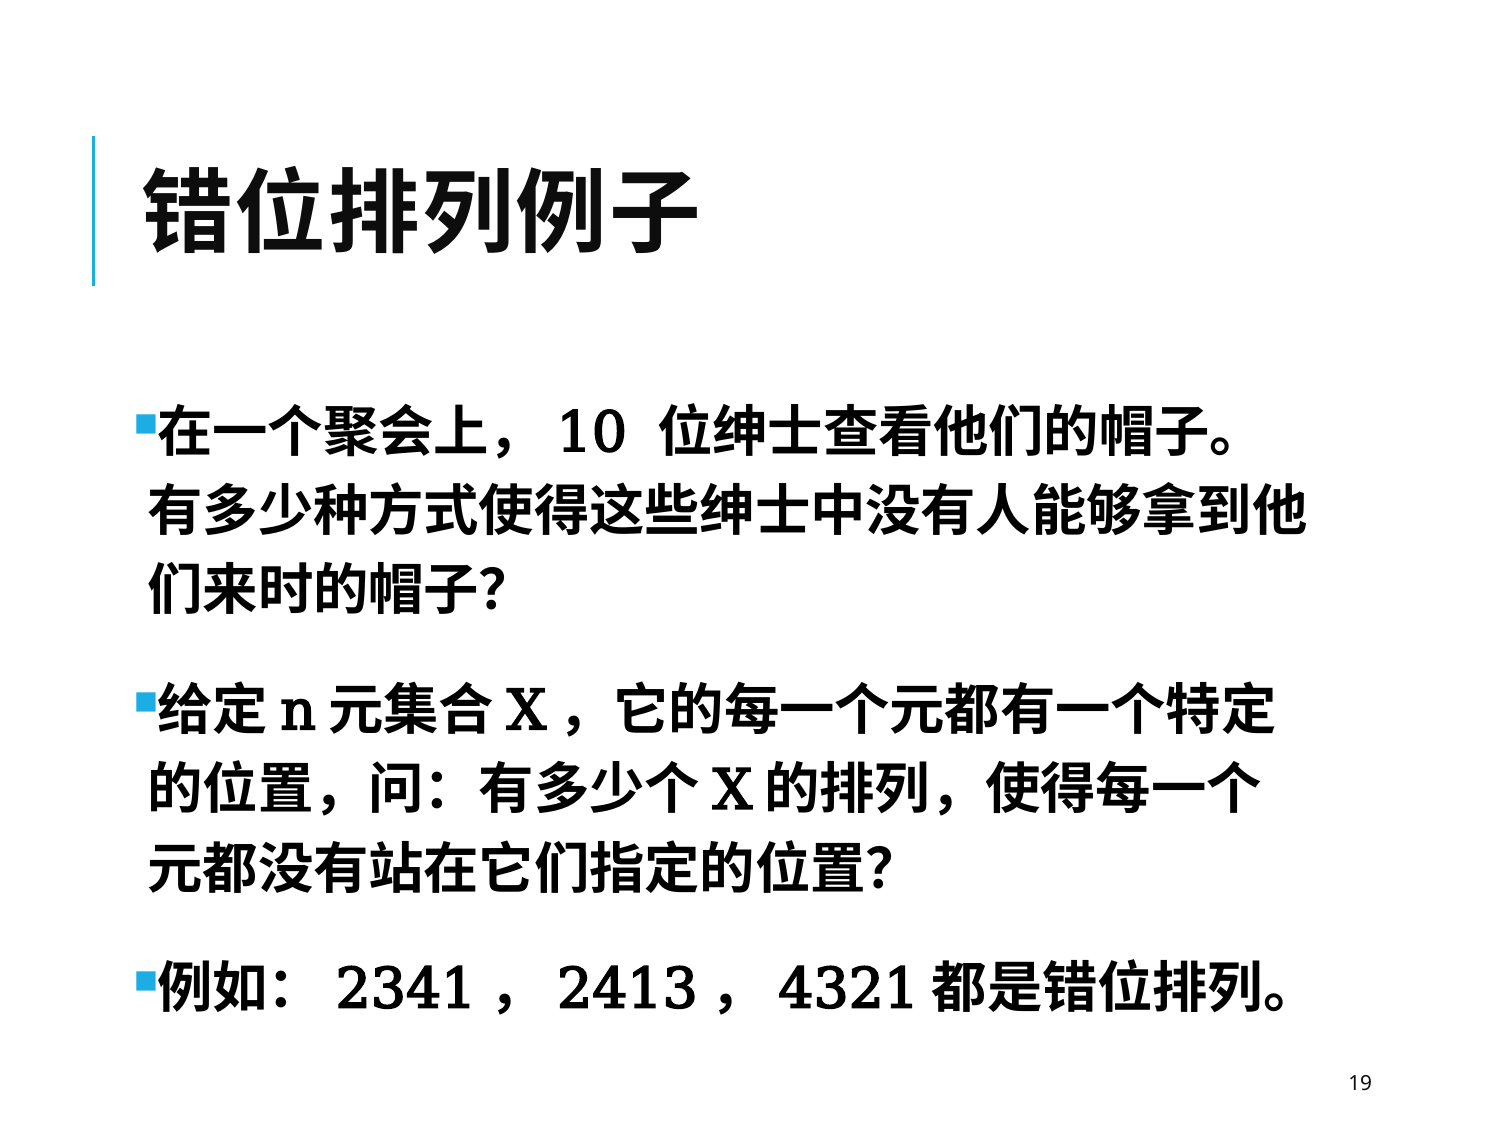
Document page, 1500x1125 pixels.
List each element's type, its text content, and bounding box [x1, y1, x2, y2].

list 在一个聚会上，10 位绅士查看他们的帽子。有多少种方式使得这些绅士中没有人能够拿到他们来时的帽子？ 给定n元集合X，它的每一个元都有一个特定的位置，问：有多少个X的排列，使得每一个元都没有站在它们指定的位置？ 例如：2341，2413，4321都是错位排列。 [126, 375, 1322, 1035]
title 错位排列例子 [126, 96, 1322, 342]
slide_number 19 [1333, 1061, 1454, 1107]
